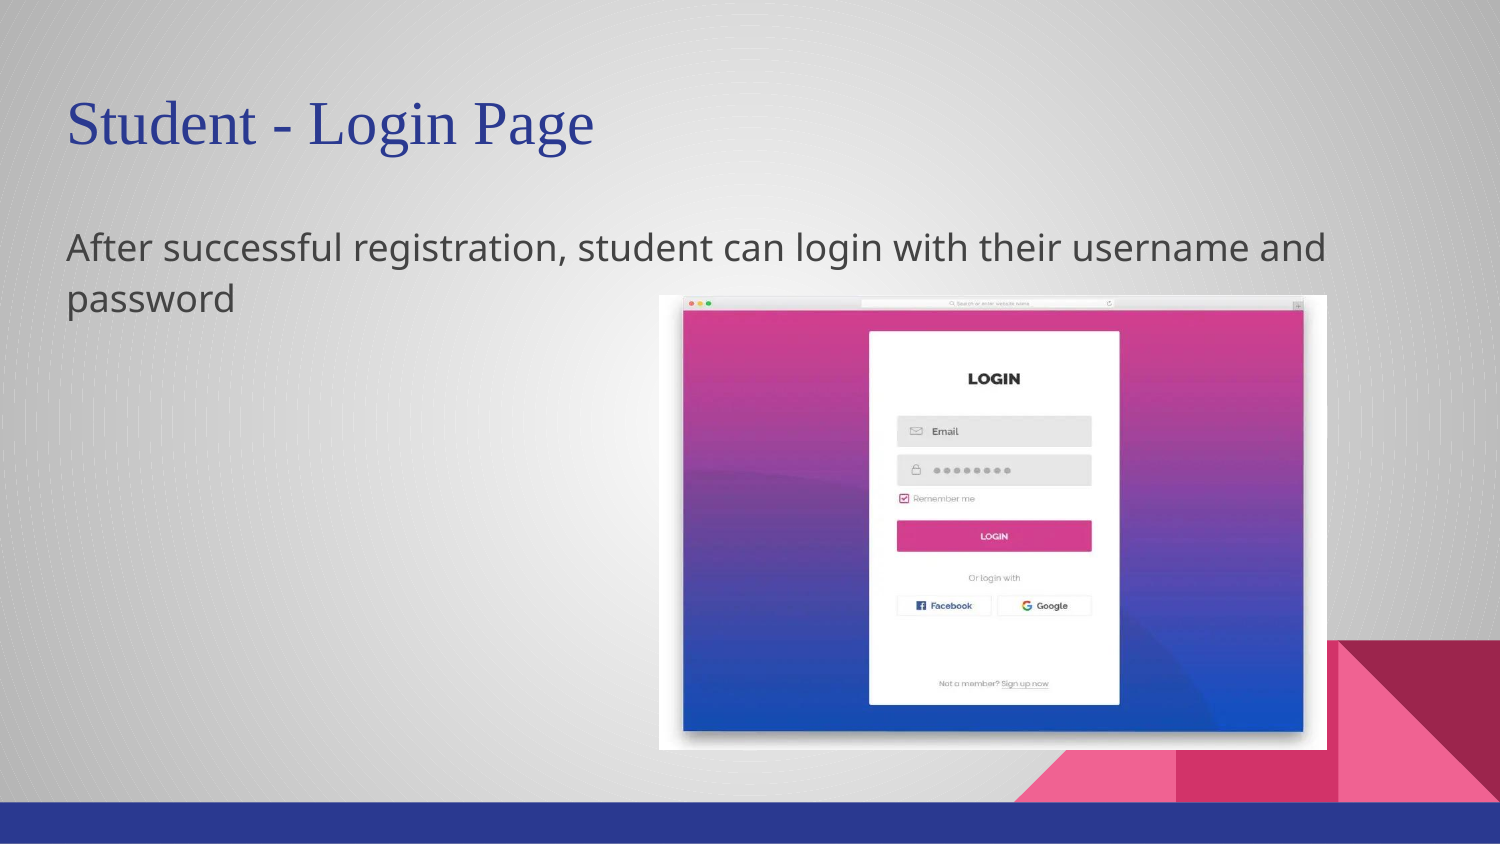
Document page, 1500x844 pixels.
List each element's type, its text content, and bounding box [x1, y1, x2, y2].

picture [658, 295, 1327, 750]
title Student - Login Page [51, 67, 1449, 167]
list After successful registration, student can login with their username and password [51, 201, 1449, 750]
